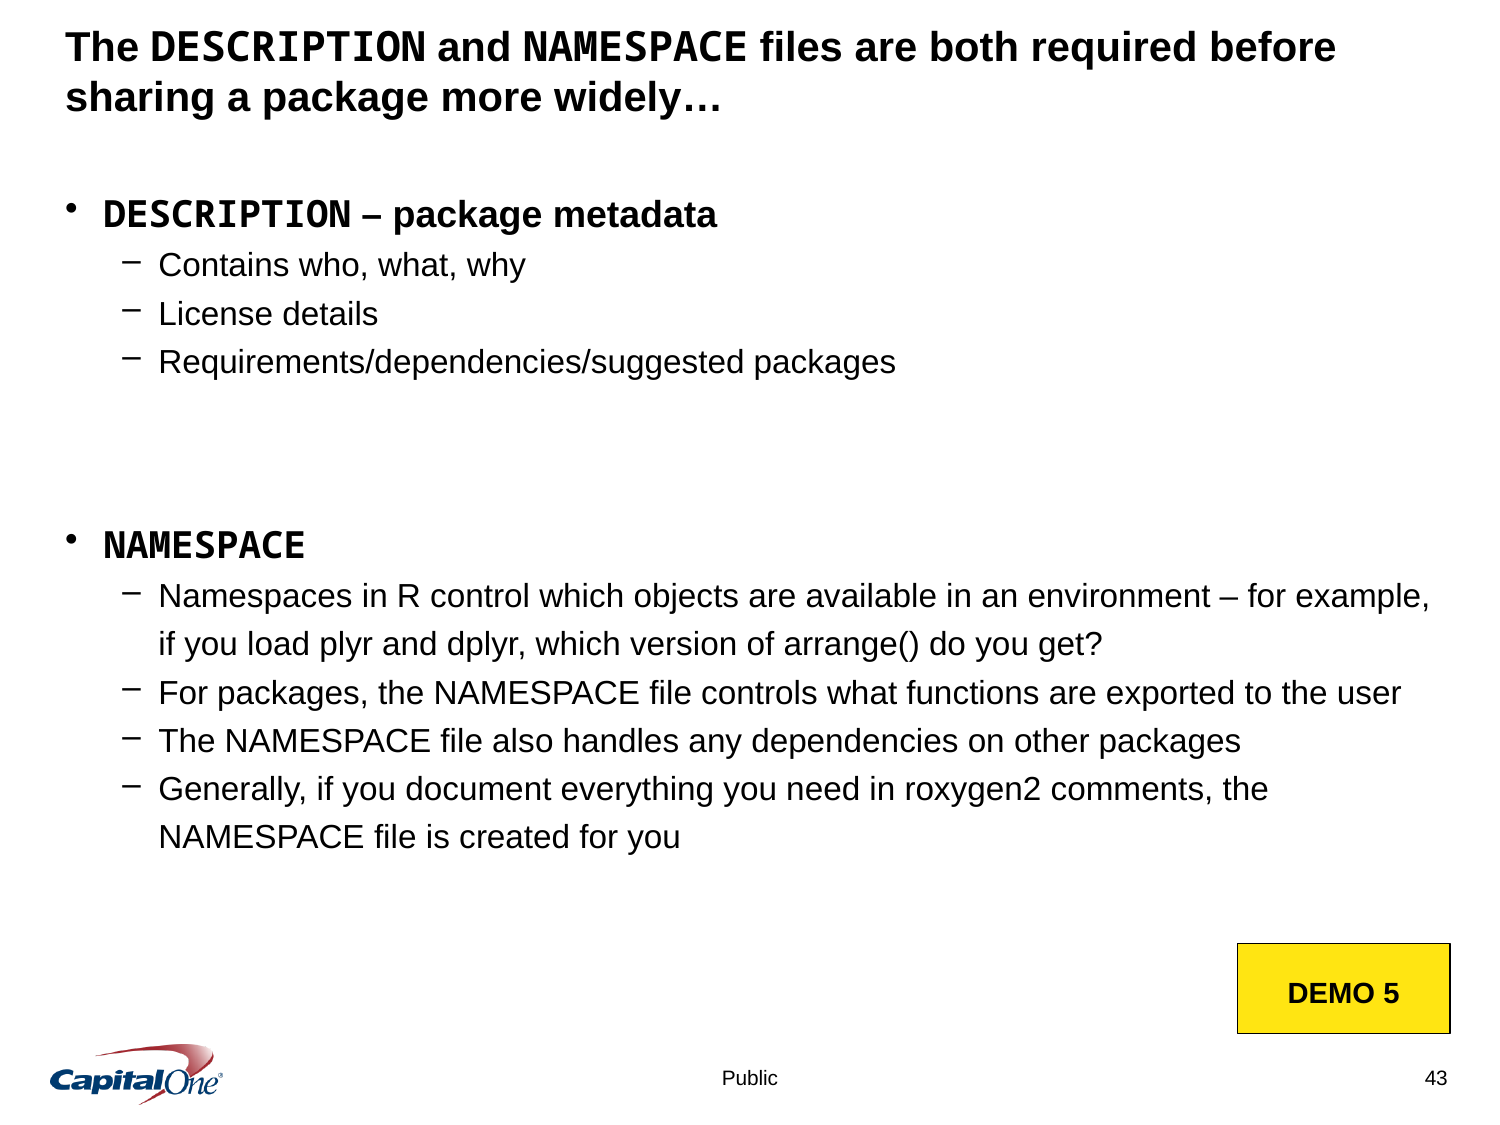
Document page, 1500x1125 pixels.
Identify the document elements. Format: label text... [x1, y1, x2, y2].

title The DESCRIPTION and NAMESPACE files are both required before sharing a package more widely… [49, 12, 1451, 129]
text_box DEMO 5 [1237, 943, 1450, 1034]
list DESCRIPTION – package metadata Contains who, what, why License details Requirements/dependencies/suggested packages NAMESPACE Namespaces in R control which objects are available in an environment – for example, if you load plyr and dplyr, which version of arrange() do you get? For packages, the NAMESPACE file controls what functions are exported to the user The NAMESPACE file also handles any dependencies on other packages Generally, if you document everything you need in roxygen2 comments, the NAMESPACE file is created for you [49, 173, 1451, 988]
picture [50, 1044, 223, 1105]
